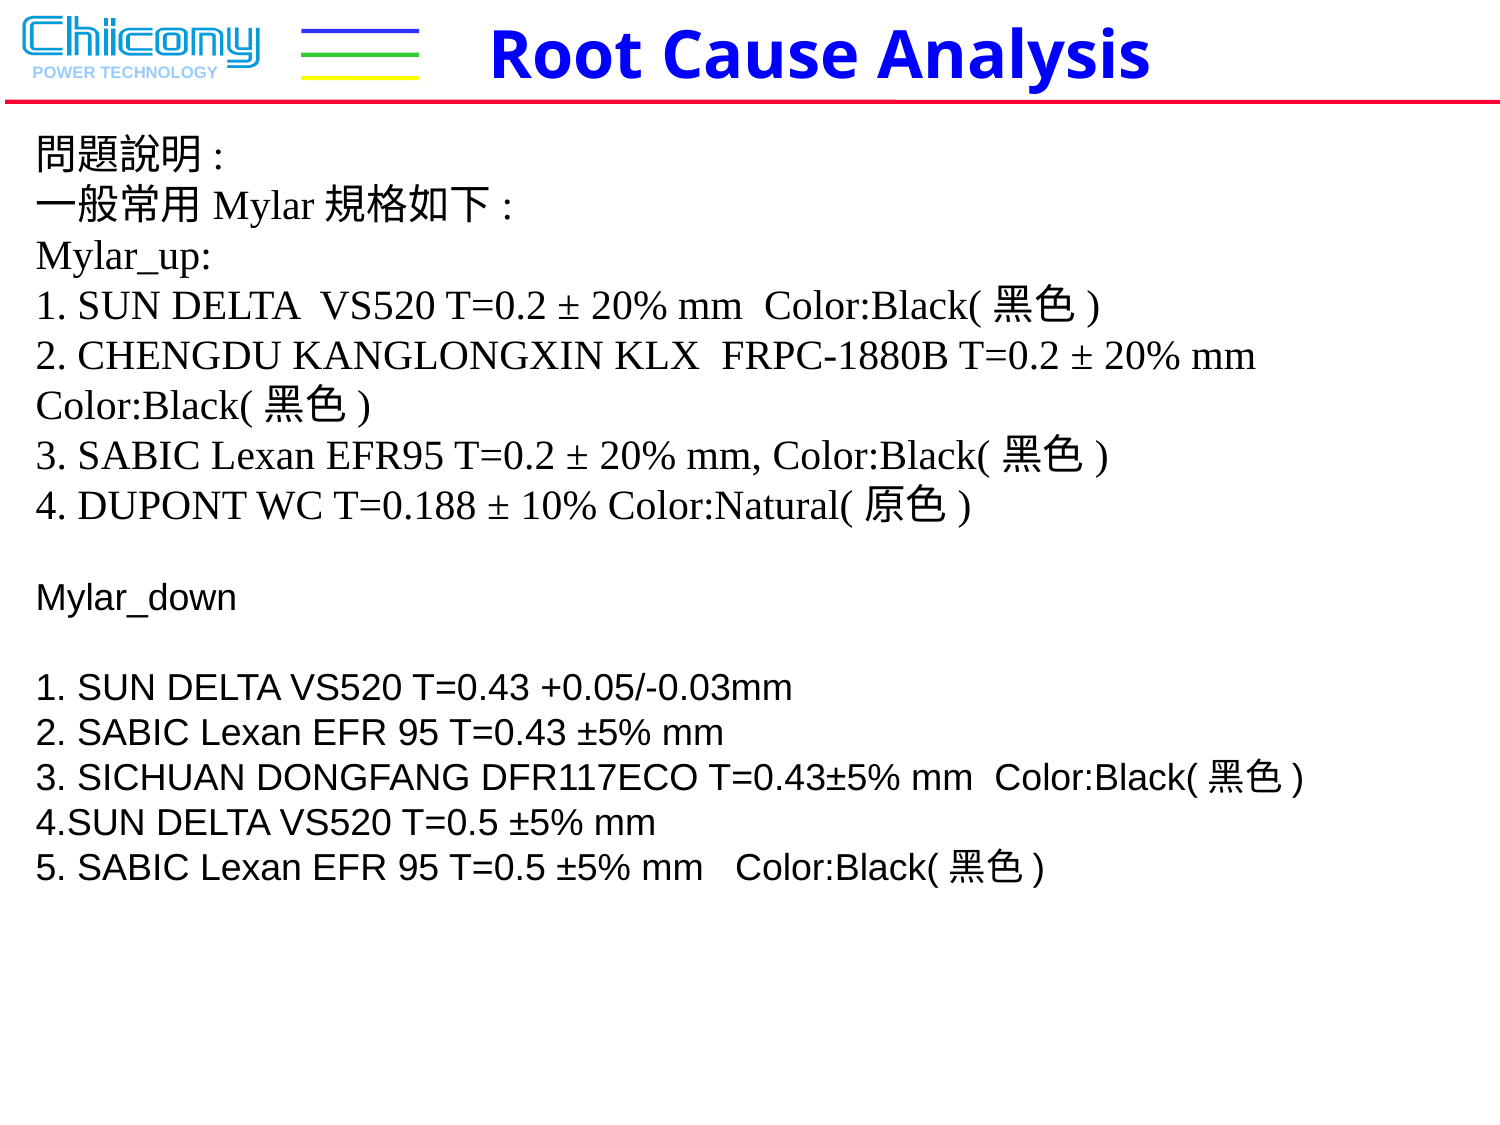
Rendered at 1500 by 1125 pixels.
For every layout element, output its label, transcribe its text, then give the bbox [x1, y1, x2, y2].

text_box 問題說明: 一般常用Mylar規格如下: Mylar_up: 1. SUN DELTA VS520 T=0.2 ± 20% mm Color:Black(黑色) 2. CHENGDU KANGLONGXIN KLX FRPC-1880B T=0.2 ± 20% mm Color:Black(黑色) 3. SABIC Lexan EFR95 T=0.2 ± 20% mm, Color:Black(黑色) 4. DUPONT WC T=0.188 ± 10% Color:Natural(原色) Mylar_down 1. SUN DELTA VS520 T=0.43 +0.05/-0.03mm 2. SABIC Lexan EFR 95 T=0.43 ±5% mm 3. SICHUAN DONGFANG DFR117ECO T=0.43±5% mm Color:Black(黑色) 4.SUN DELTA VS520 T=0.5 ±5% mm 5. SABIC Lexan EFR 95 T=0.5 ±5% mm Color:Black(黑色) [20, 120, 1459, 896]
picture [17, 11, 266, 71]
text_box Root Cause Analysis [473, 4, 1199, 100]
